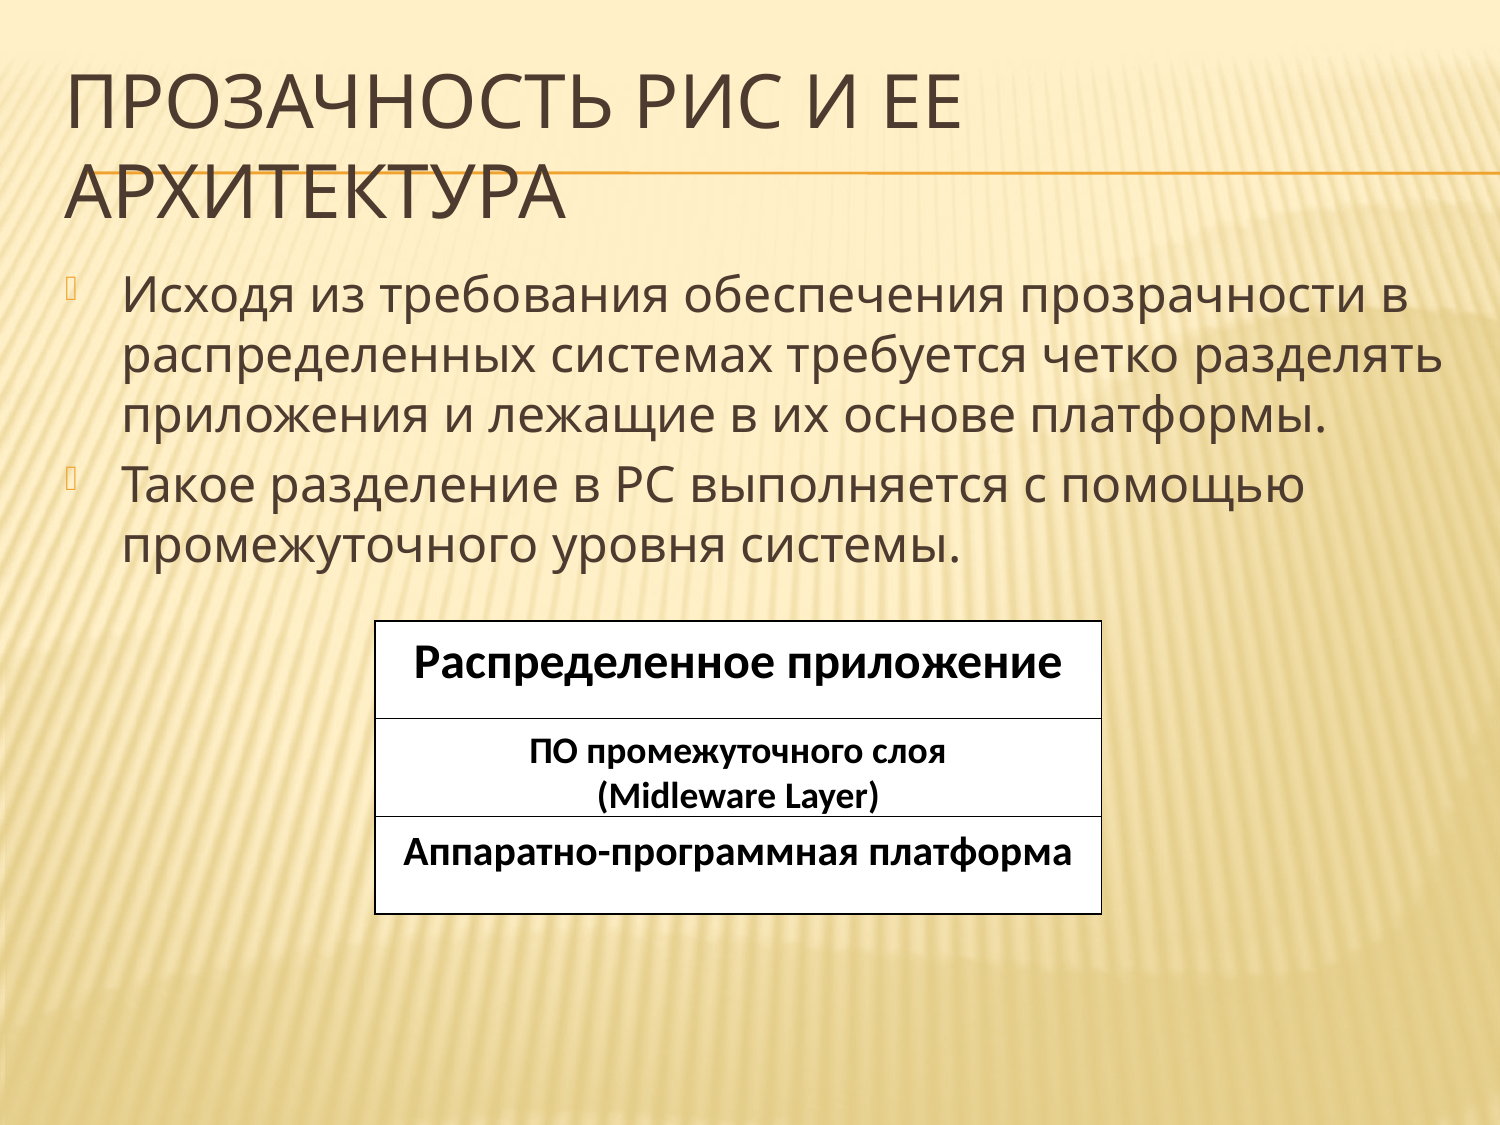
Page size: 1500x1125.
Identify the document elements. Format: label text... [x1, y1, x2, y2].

list Исходя из требования обеспечения прозрачности в распределенных системах требуется четко разделять приложения и лежащие в их основе платформы. Такое разделение в РС выполняется с помощью промежуточного уровня системы. [49, 254, 1476, 587]
title Прозачность РиС и ее Архитектура [50, 75, 1475, 213]
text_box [374, 620, 1102, 915]
